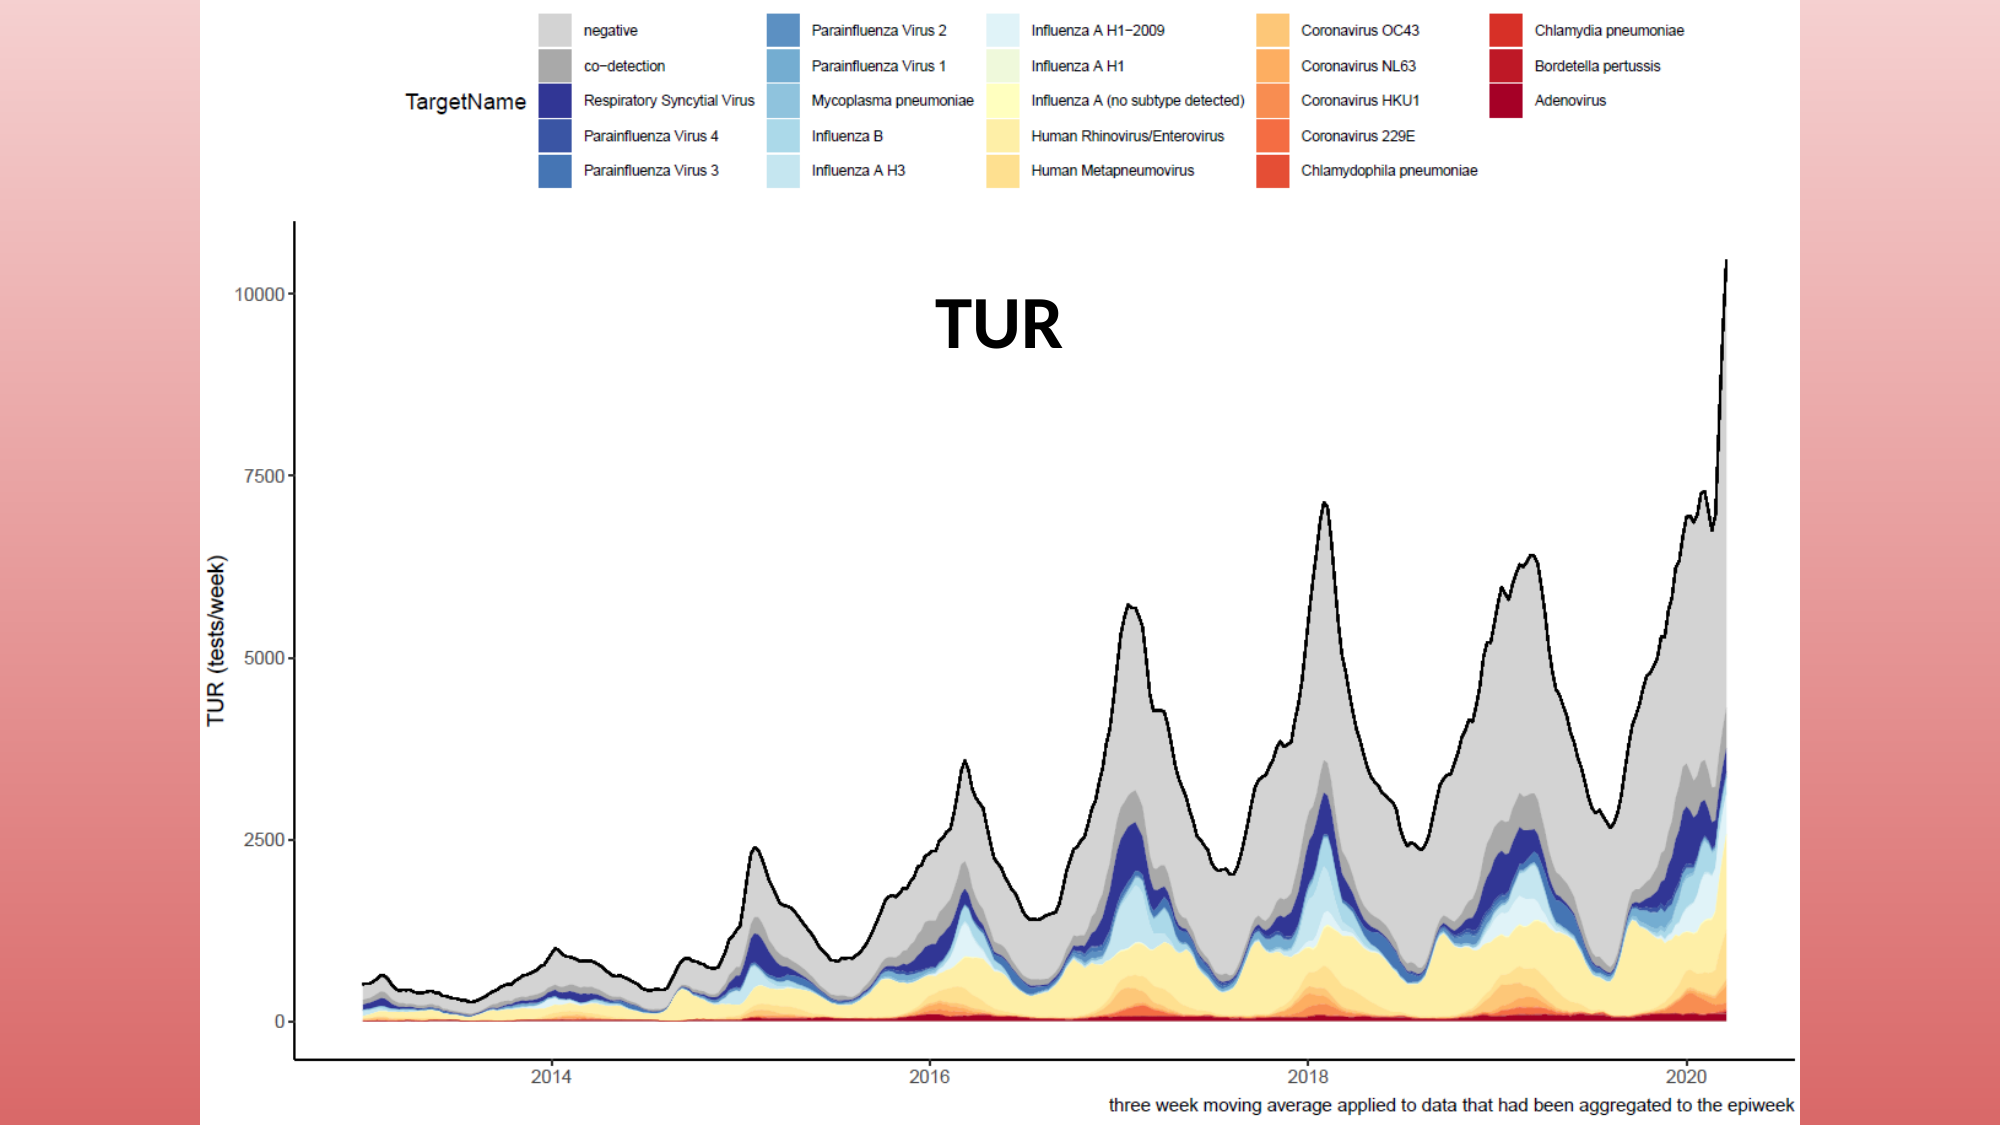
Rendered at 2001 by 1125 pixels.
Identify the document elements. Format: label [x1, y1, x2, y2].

picture [199, 0, 1801, 1125]
